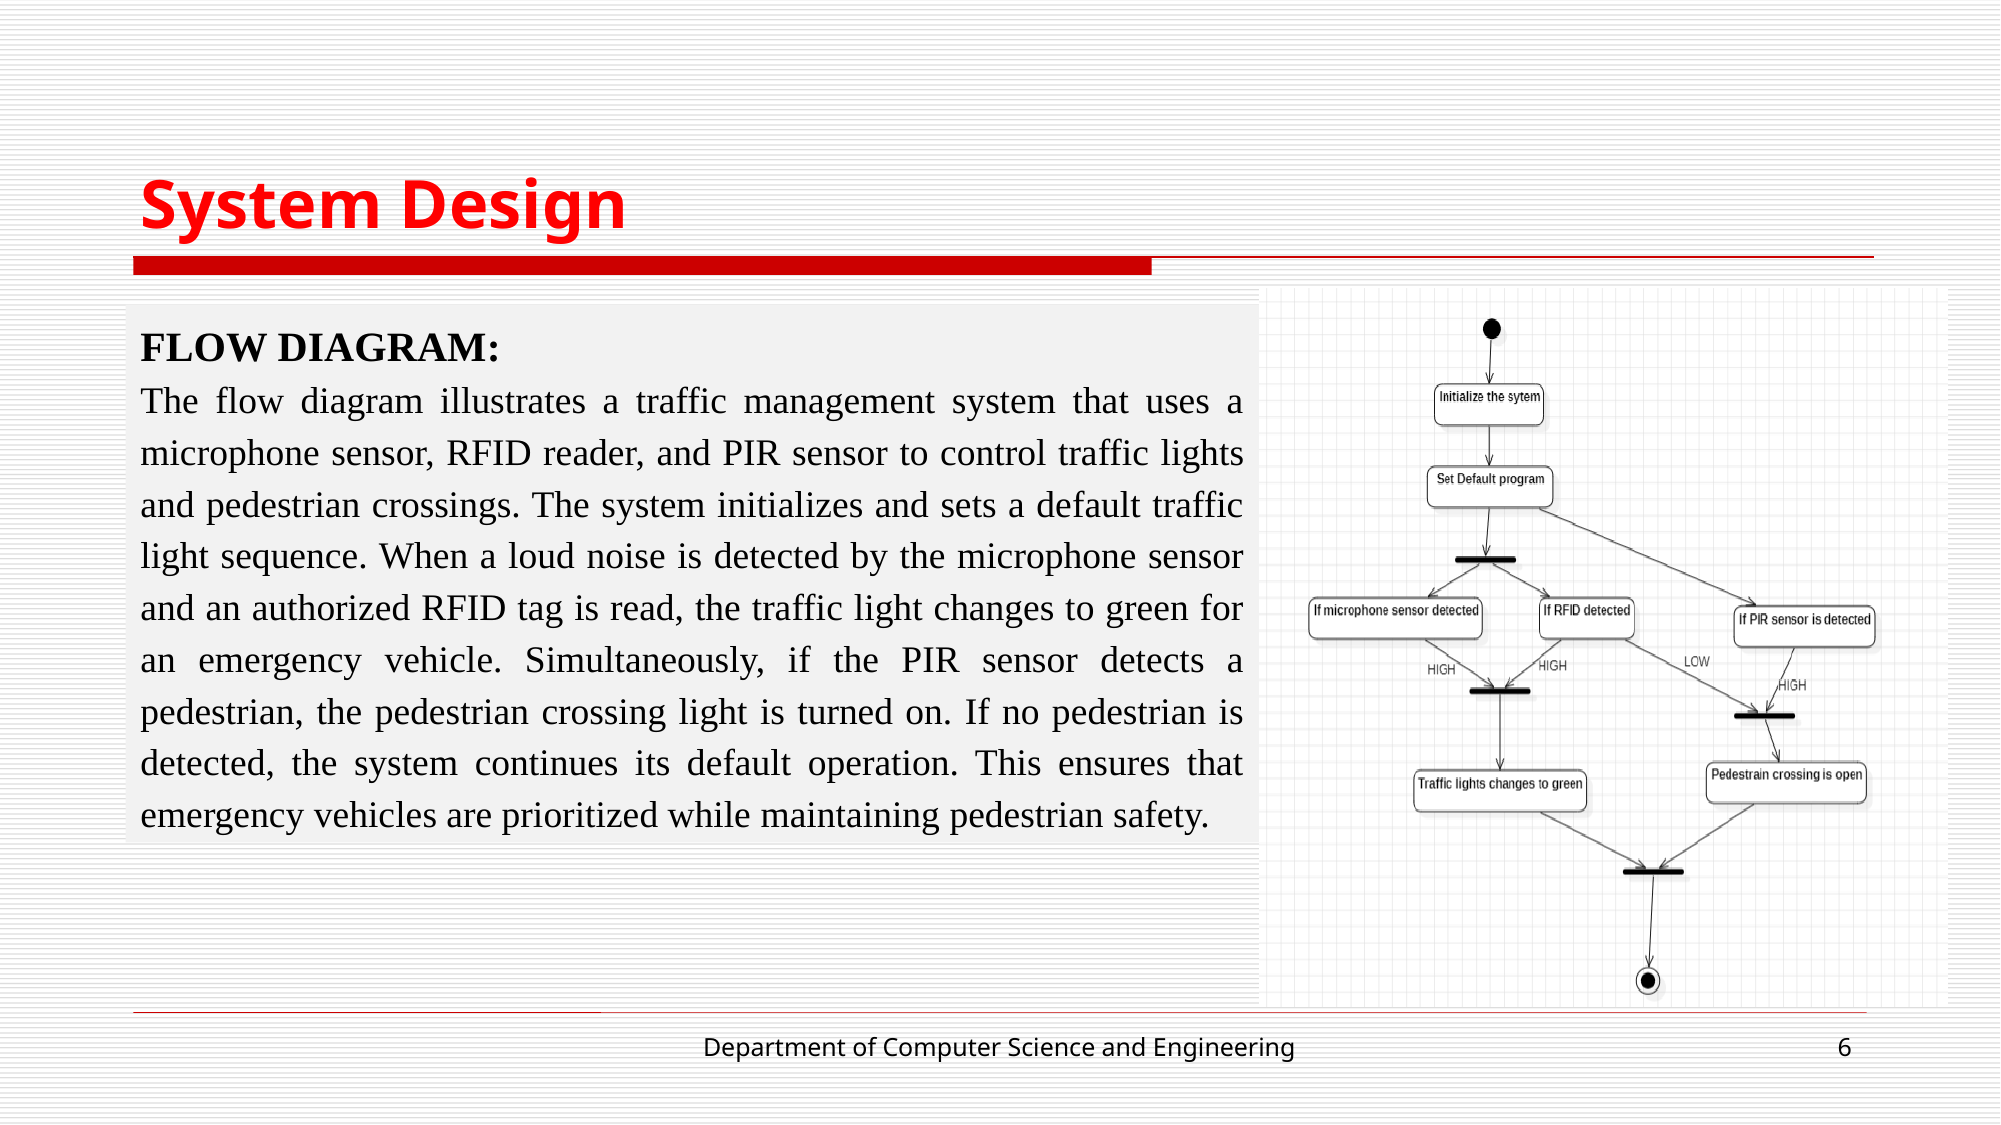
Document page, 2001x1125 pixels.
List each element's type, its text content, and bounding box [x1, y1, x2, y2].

slide_number 6 [1433, 1024, 1867, 1103]
picture [0, 0, 2001, 1125]
footer Department of Computer Science and Engineering [683, 1024, 1317, 1103]
title System Design [125, 50, 1876, 250]
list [1259, 288, 1948, 1007]
text_box FLOW DIAGRAM: The flow diagram illustrates a traffic management system that uses a microphone sensor, RFID reader, and PIR sensor to control traffic lights and pedestrian crossings. The system initializes and sets a default traffic light sequence. When a loud noise is detected by the microphone sensor and an authorized RFID tag is read, the traffic light changes to green for an emergency vehicle. Simultaneously, if the PIR sensor detects a pedestrian, the pedestrian crossing light is turned on. If no pedestrian is detected, the system continues its default operation. This ensures that emergency vehicles are prioritized while maintaining pedestrian safety. [125, 304, 1254, 843]
